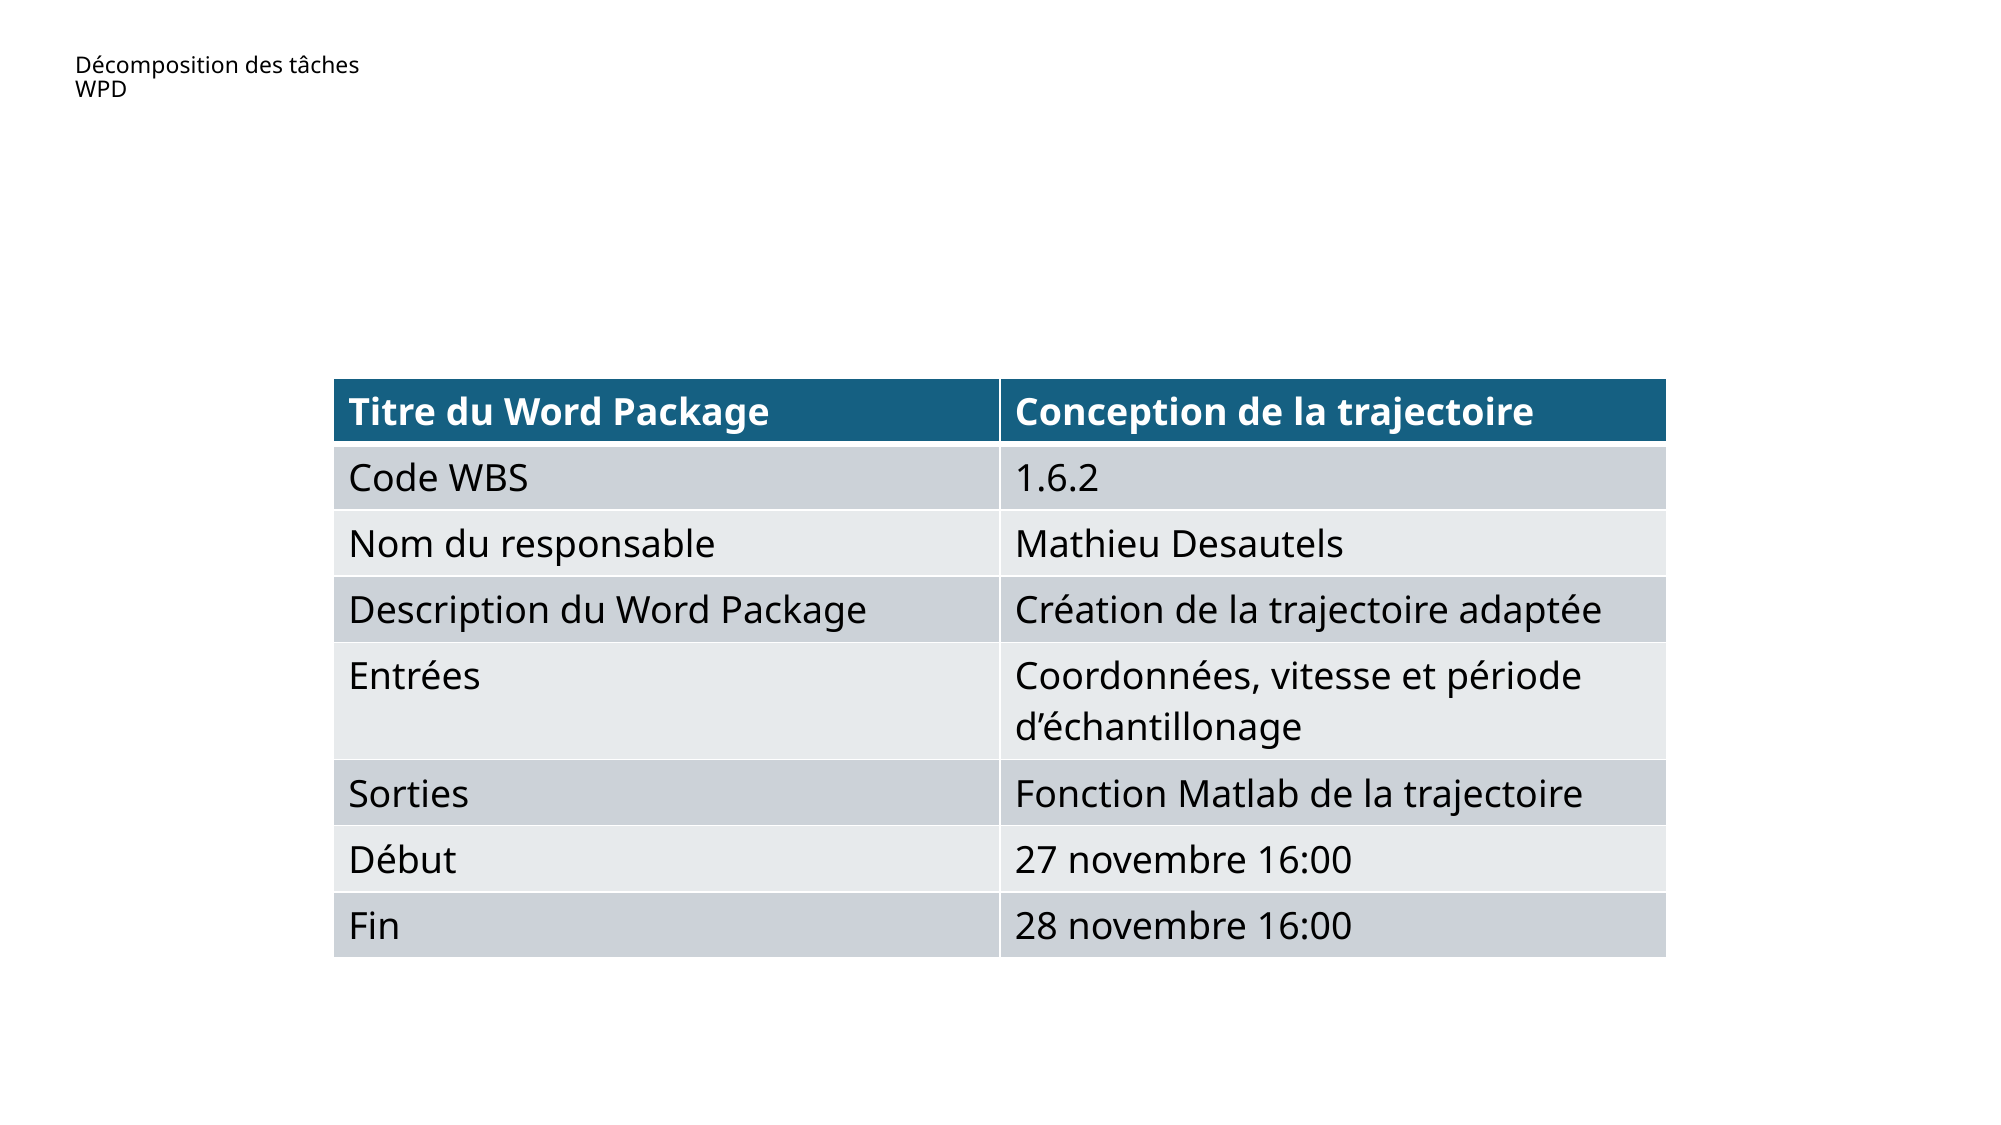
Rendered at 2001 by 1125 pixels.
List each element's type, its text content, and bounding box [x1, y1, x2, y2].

table_cell Description du Word Package [334, 577, 999, 642]
table_cell Création de la trajectoire adaptée [1001, 577, 1666, 642]
table_cell Fin [334, 893, 999, 957]
table_cell Sorties [334, 760, 999, 825]
table_cell Début [334, 826, 999, 891]
table_cell Code WBS [334, 447, 999, 509]
table_header Conception de la trajectoire [1001, 379, 1666, 441]
table_cell Fonction Matlab de la trajectoire [1001, 760, 1666, 825]
table_cell Nom du responsable [334, 511, 999, 575]
table_cell 28 novembre 16:00 [1001, 893, 1666, 957]
table_cell 27 novembre 16:00 [1001, 826, 1666, 891]
table_cell 1.6.2 [1001, 447, 1666, 509]
table_cell Coordonnées, vitesse et période d’échantillonage [1001, 643, 1666, 759]
table_cell Mathieu Desautels [1001, 511, 1666, 575]
table_header Titre du Word Package [334, 379, 999, 441]
title Décomposition des tâches WPD [60, 45, 1940, 265]
table_cell Entrées [334, 643, 999, 759]
